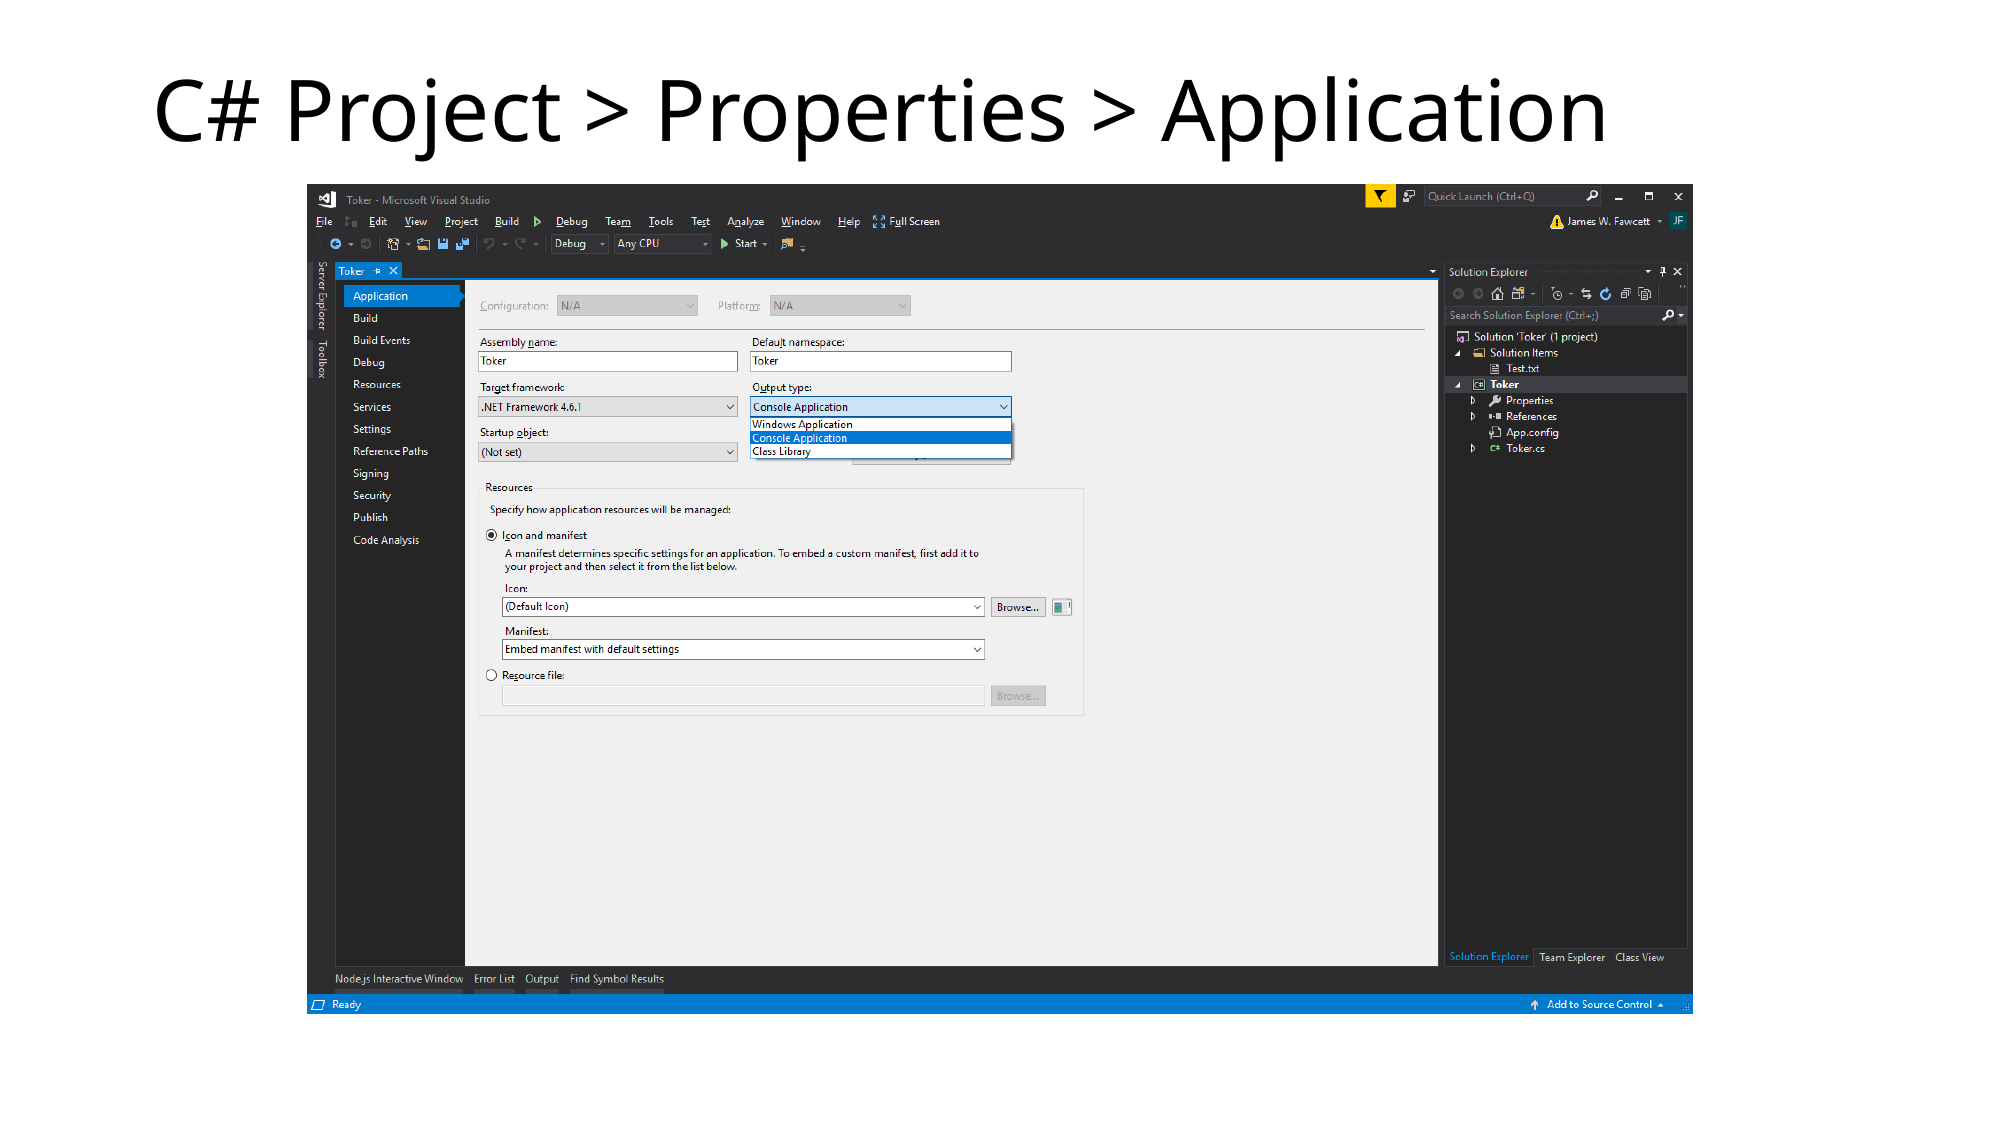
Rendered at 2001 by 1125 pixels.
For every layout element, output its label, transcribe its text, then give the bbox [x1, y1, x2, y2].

title C# Project > Properties > Application [137, 59, 1863, 168]
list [307, 184, 1693, 1014]
